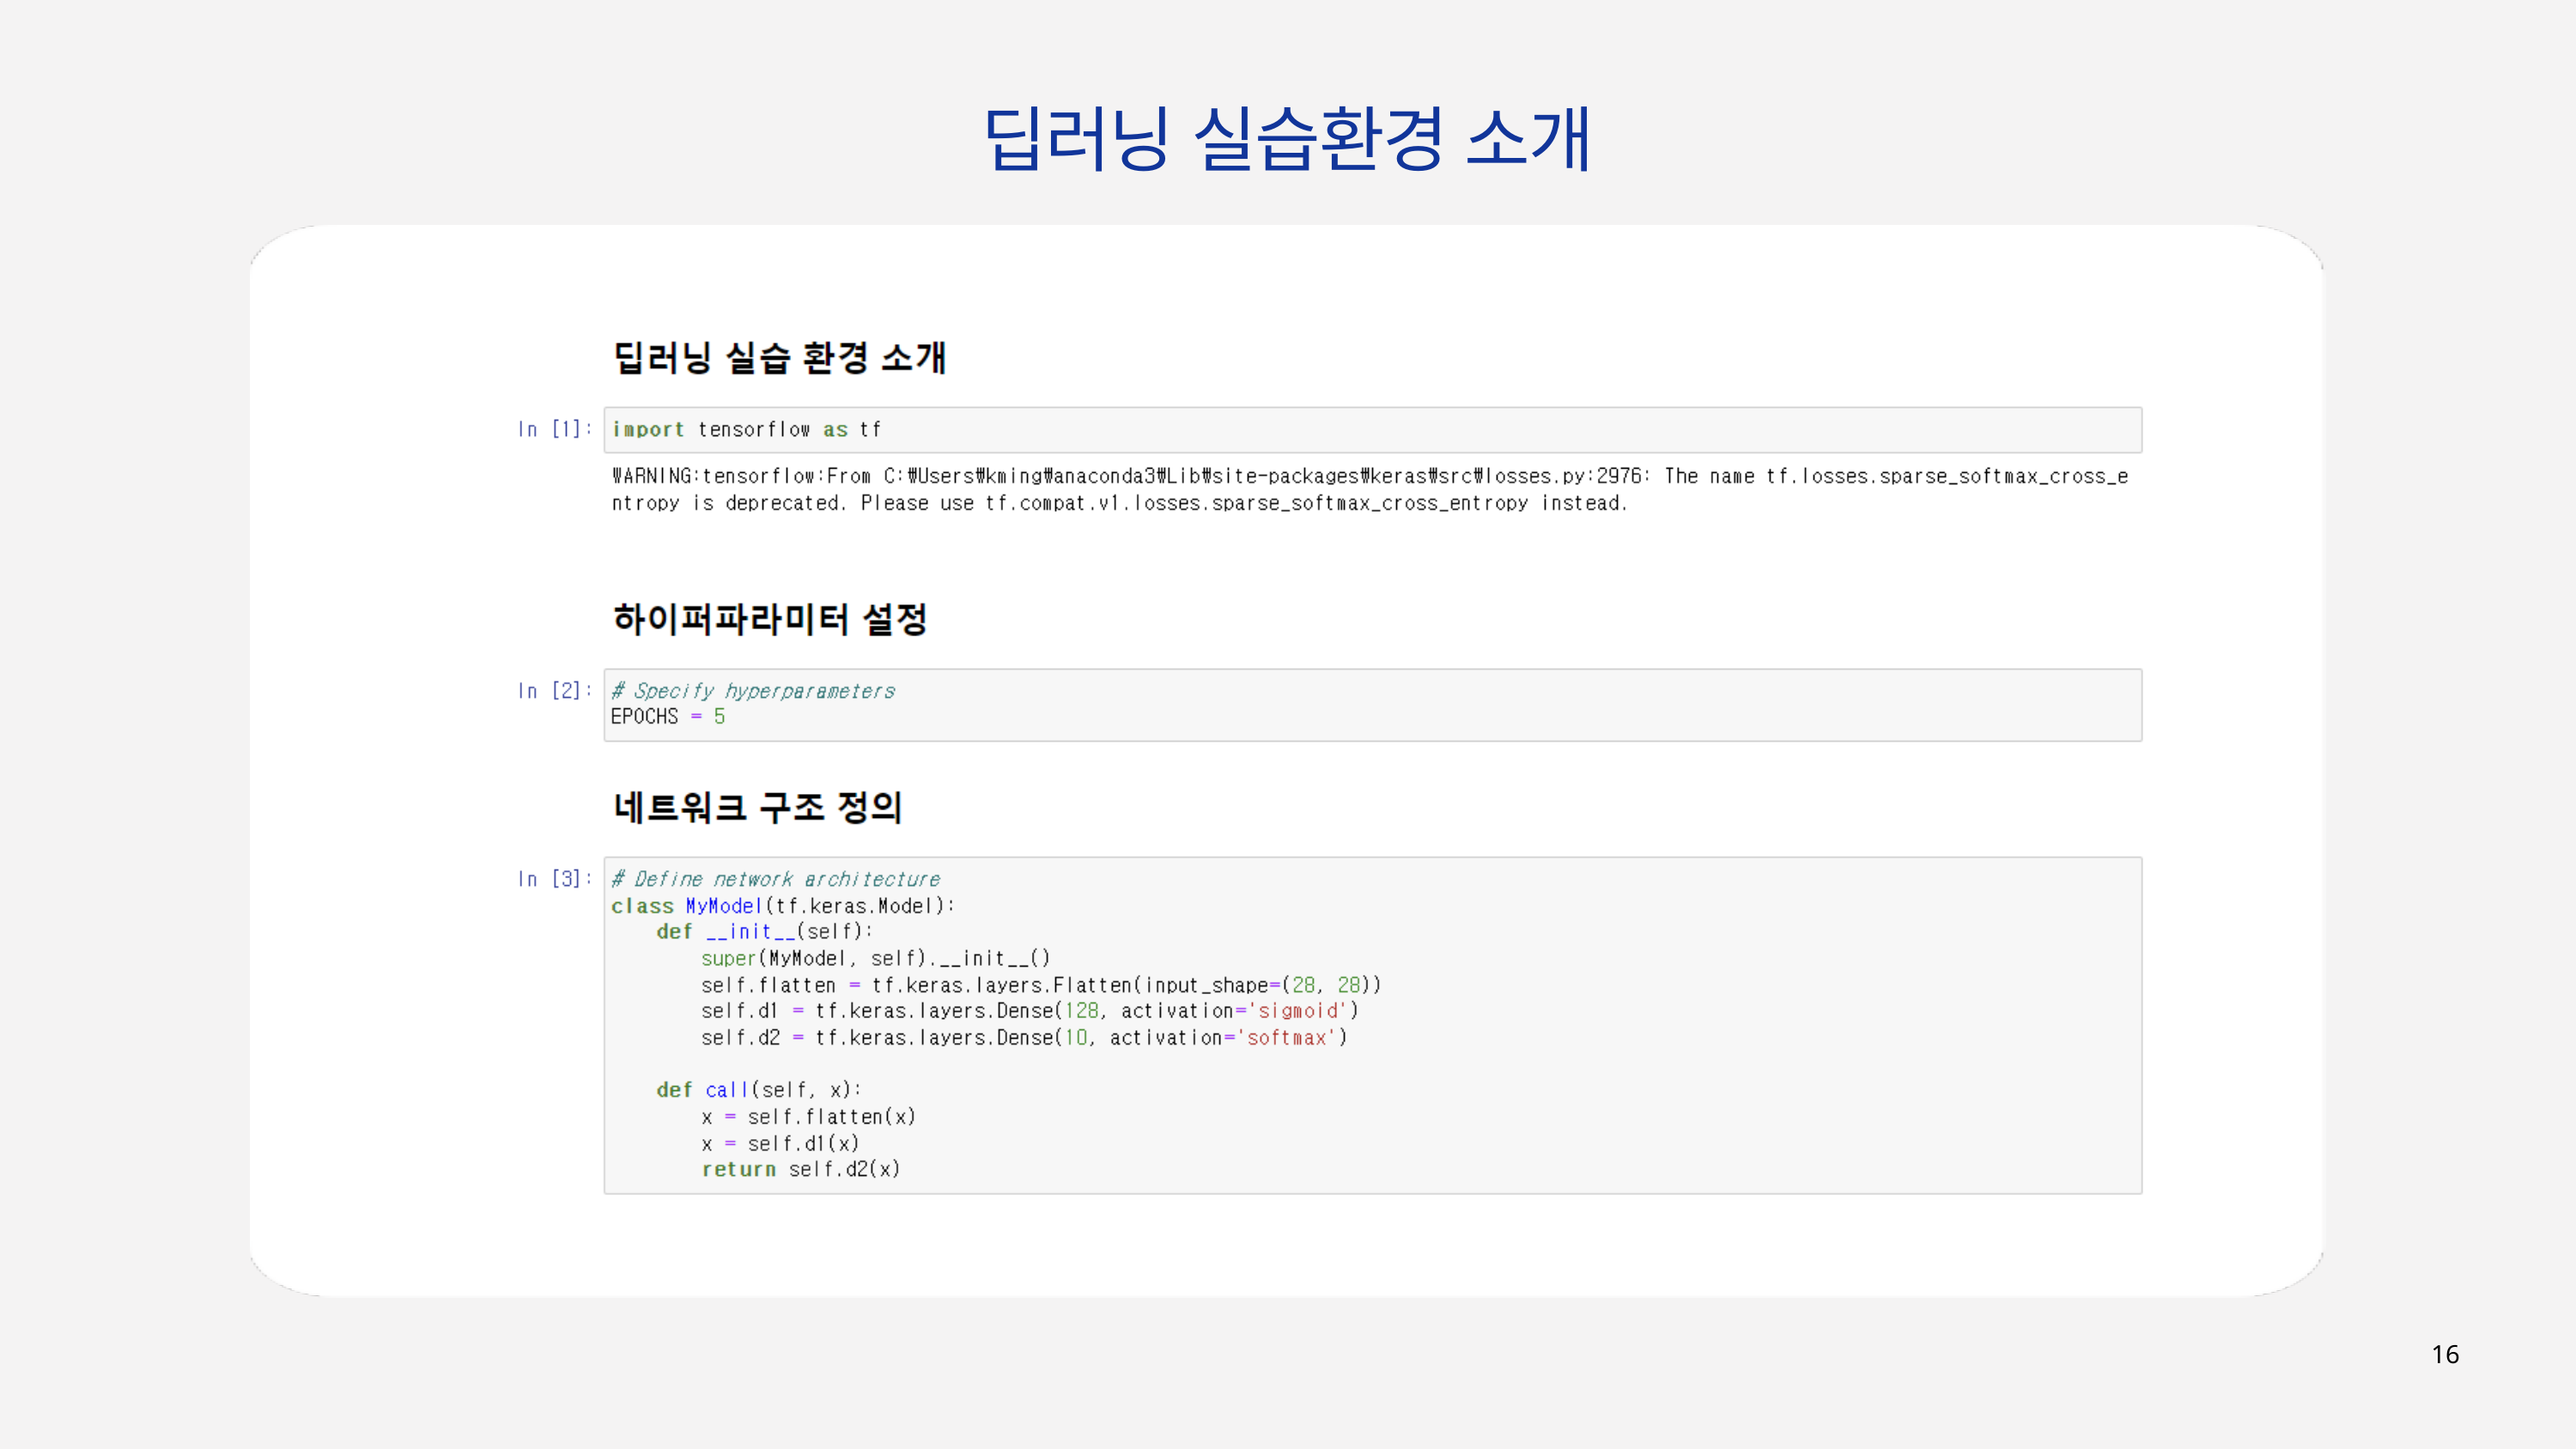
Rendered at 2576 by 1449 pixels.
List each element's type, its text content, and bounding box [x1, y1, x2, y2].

text_box 16 [2385, 1331, 2473, 1375]
text_box 딥러닝 실습환경 소개 [309, 88, 2267, 188]
picture [417, 290, 2159, 1219]
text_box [250, 224, 2326, 1298]
